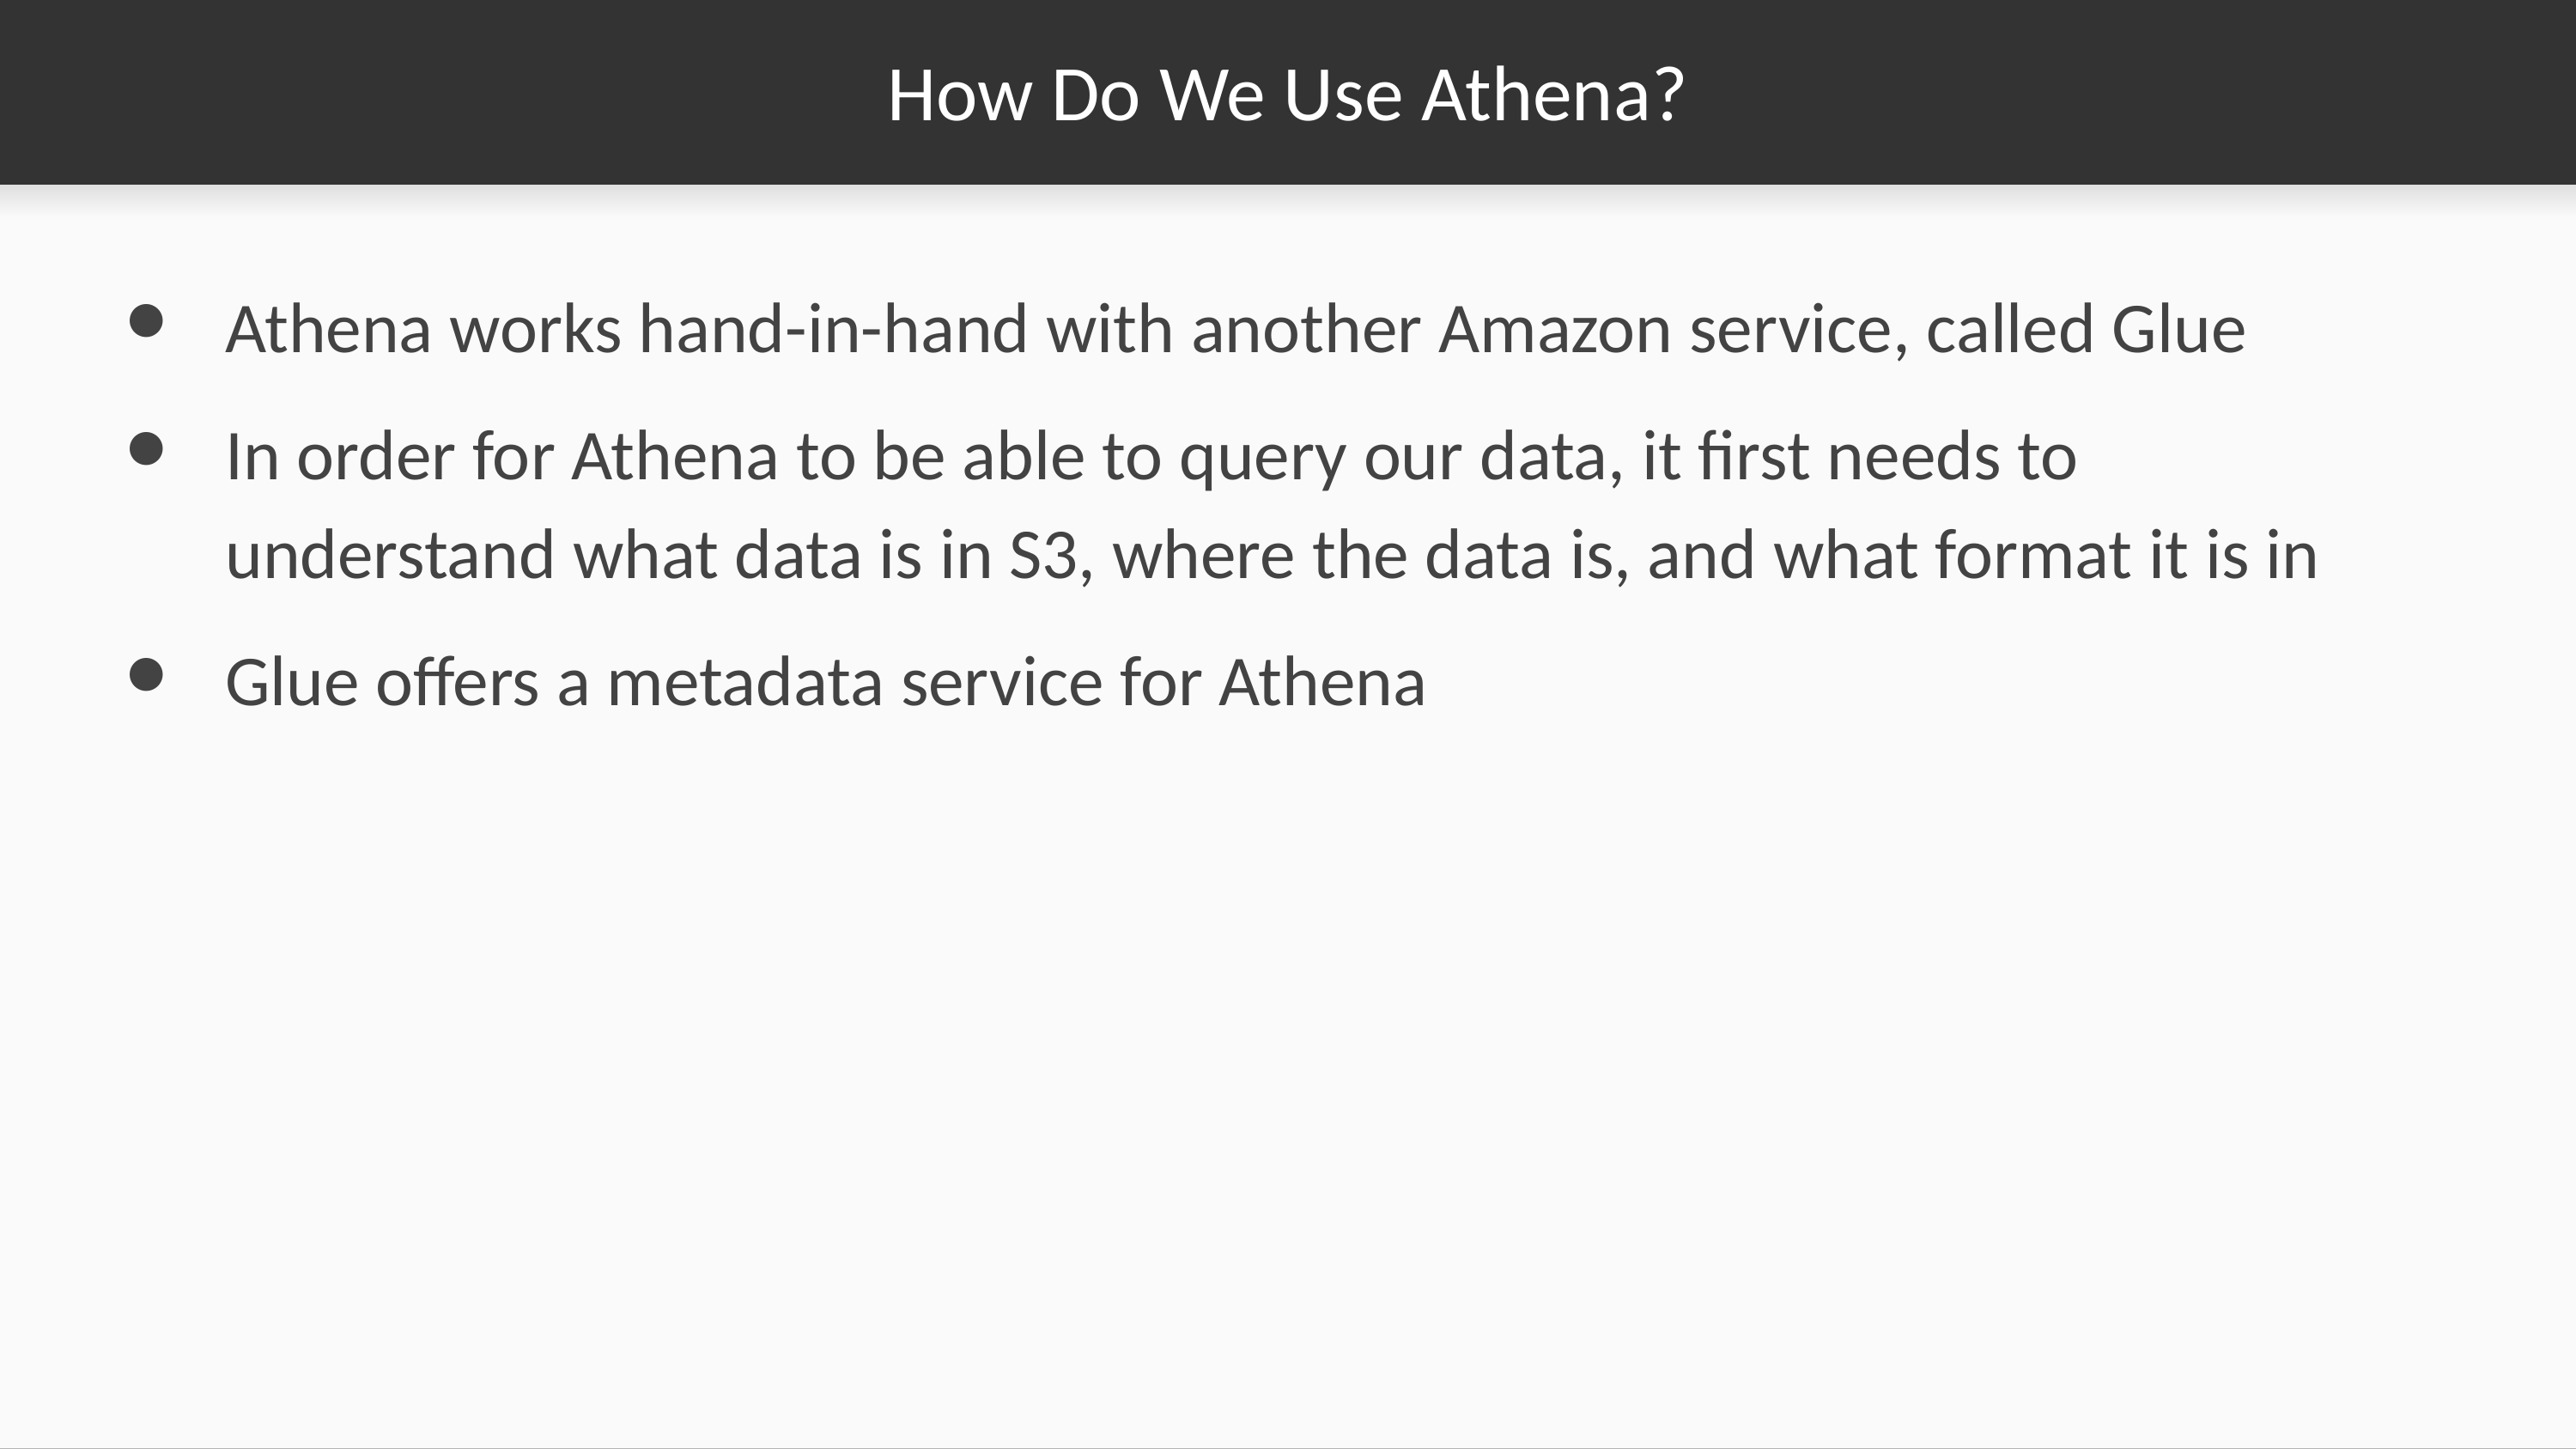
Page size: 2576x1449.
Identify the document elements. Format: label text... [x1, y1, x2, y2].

text_box Athena works hand-in-hand with another Amazon service, called Glue In order for Athena to be able to query our data, it first needs to understand what data is in S3, where the data is, and what format it is in Glue offers a metadata service for Athena [70, 241, 2453, 1396]
title How Do We Use Athena? [28, 4, 2547, 174]
